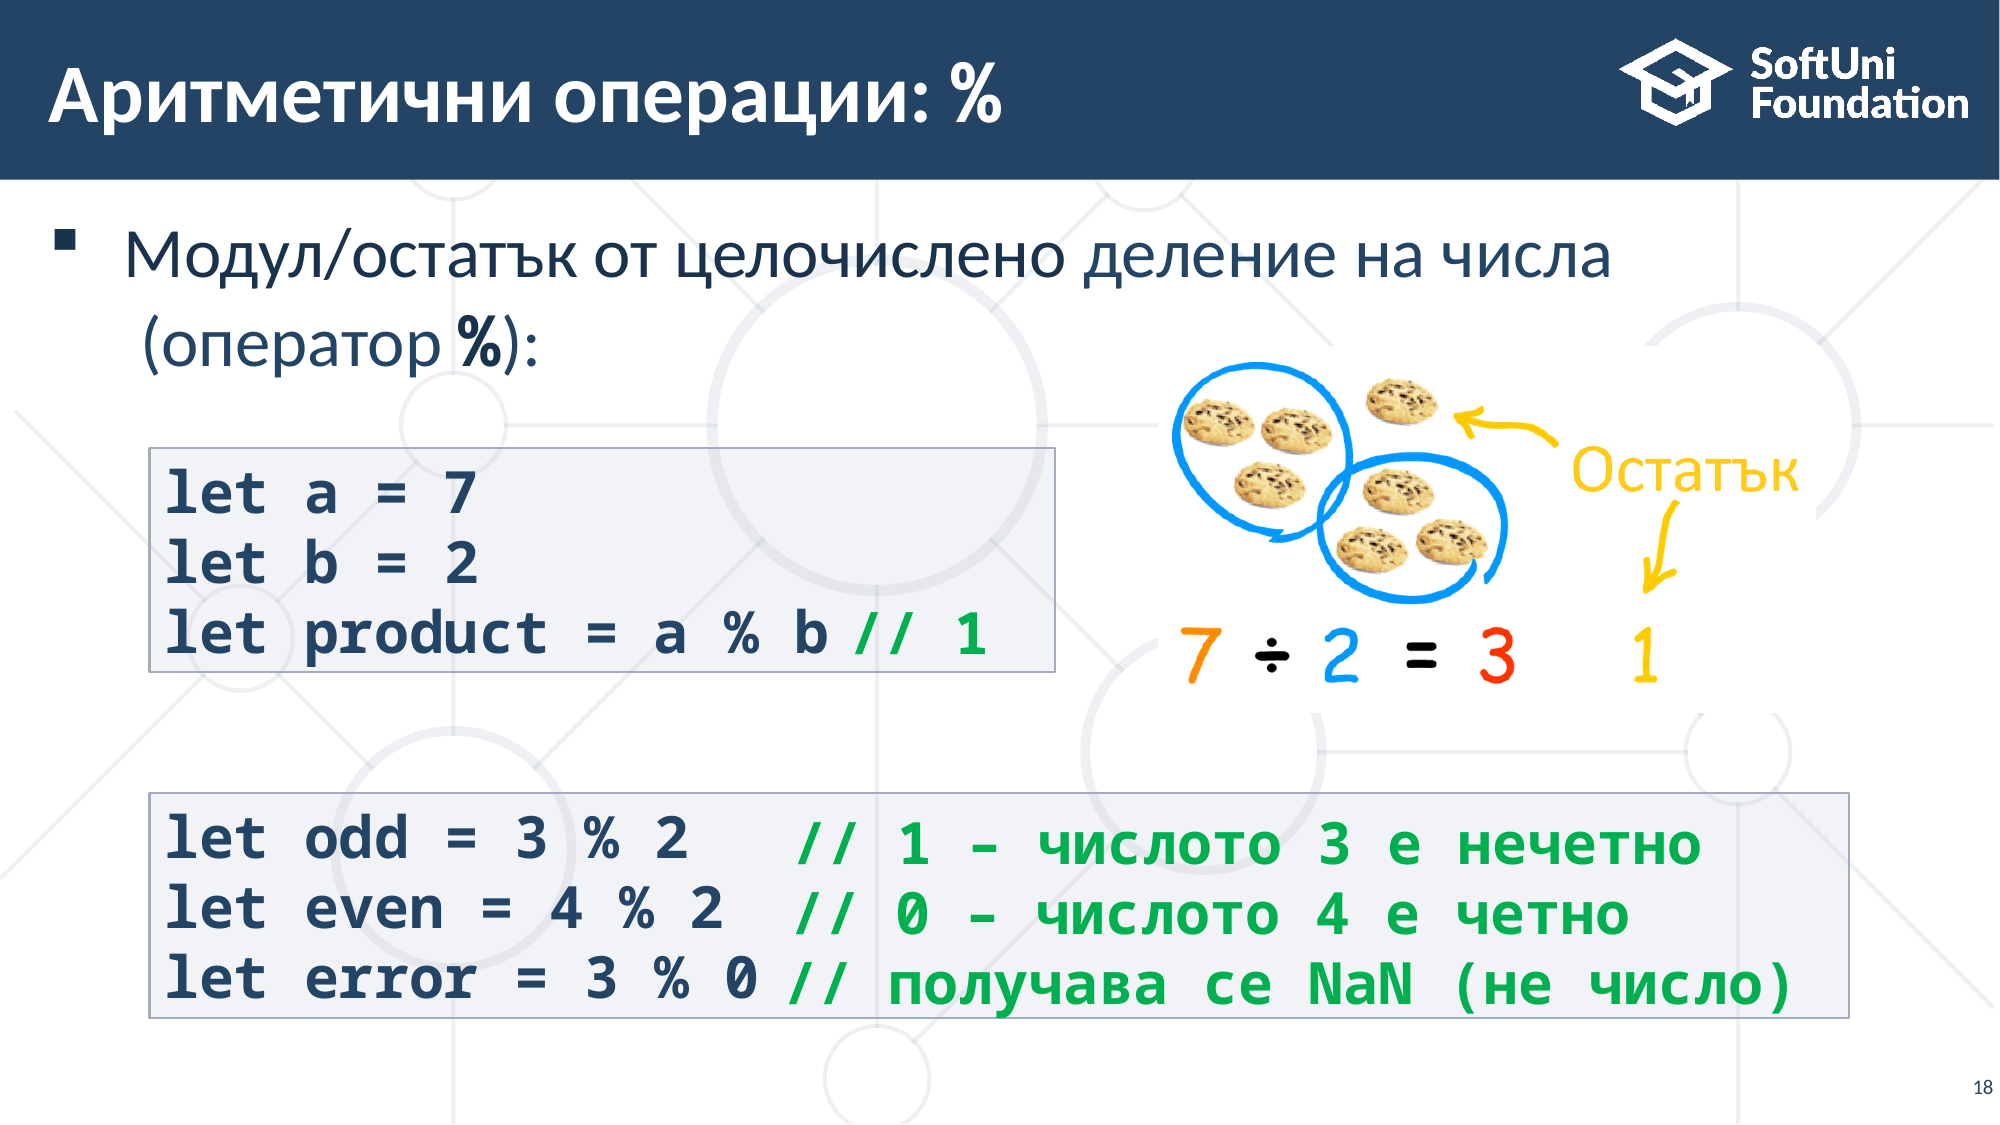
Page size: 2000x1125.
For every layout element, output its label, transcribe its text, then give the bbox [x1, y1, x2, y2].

text_box let a = 7 let b = 2 let product = a % b [149, 447, 1055, 673]
text_box // получава се NaN (не число) [768, 938, 1814, 1024]
text_box let odd = 3 % 2 let еven = 4 % 2 let error = 3 % 0 [149, 792, 1850, 1018]
slide_number 18 [1929, 1070, 2000, 1103]
text_box // 0 – числото 4 е четно [775, 868, 1646, 938]
picture [1618, 38, 1968, 126]
title Аритметични операции: % [31, 16, 1591, 162]
text_box // 1 [834, 589, 1073, 674]
list Модул/остатък от целочислено деление на числа (оператор %): [31, 196, 1970, 1050]
text_box // 1 – числото 3 е нечетно [777, 798, 1752, 884]
picture [1158, 346, 1816, 713]
